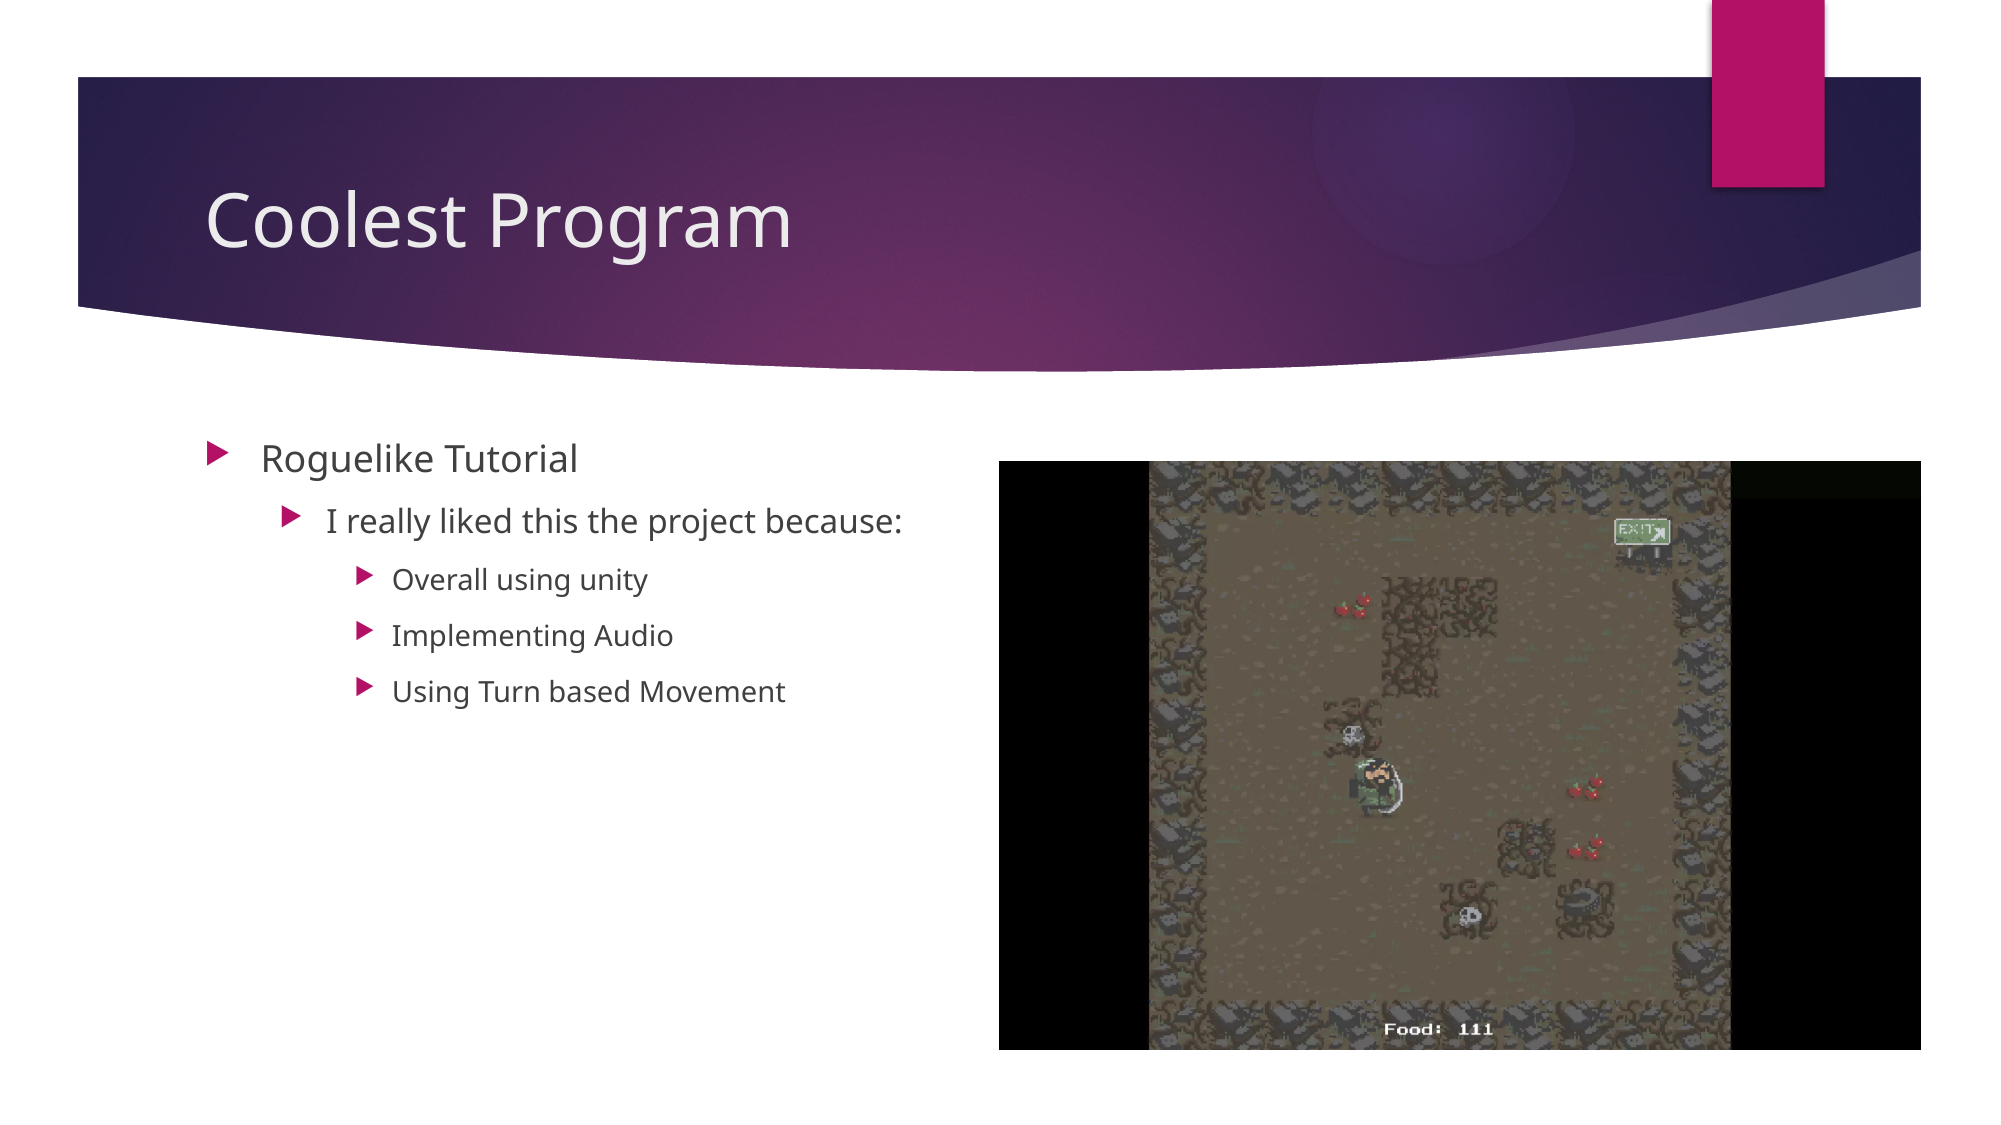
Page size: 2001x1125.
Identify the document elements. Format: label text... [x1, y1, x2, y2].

list Roguelike Tutorial I really liked this the project because: Overall using unity Implementing Audio Using Turn based Movement [189, 427, 1638, 988]
title Coolest Program [189, 159, 1627, 276]
picture [999, 460, 1921, 1050]
